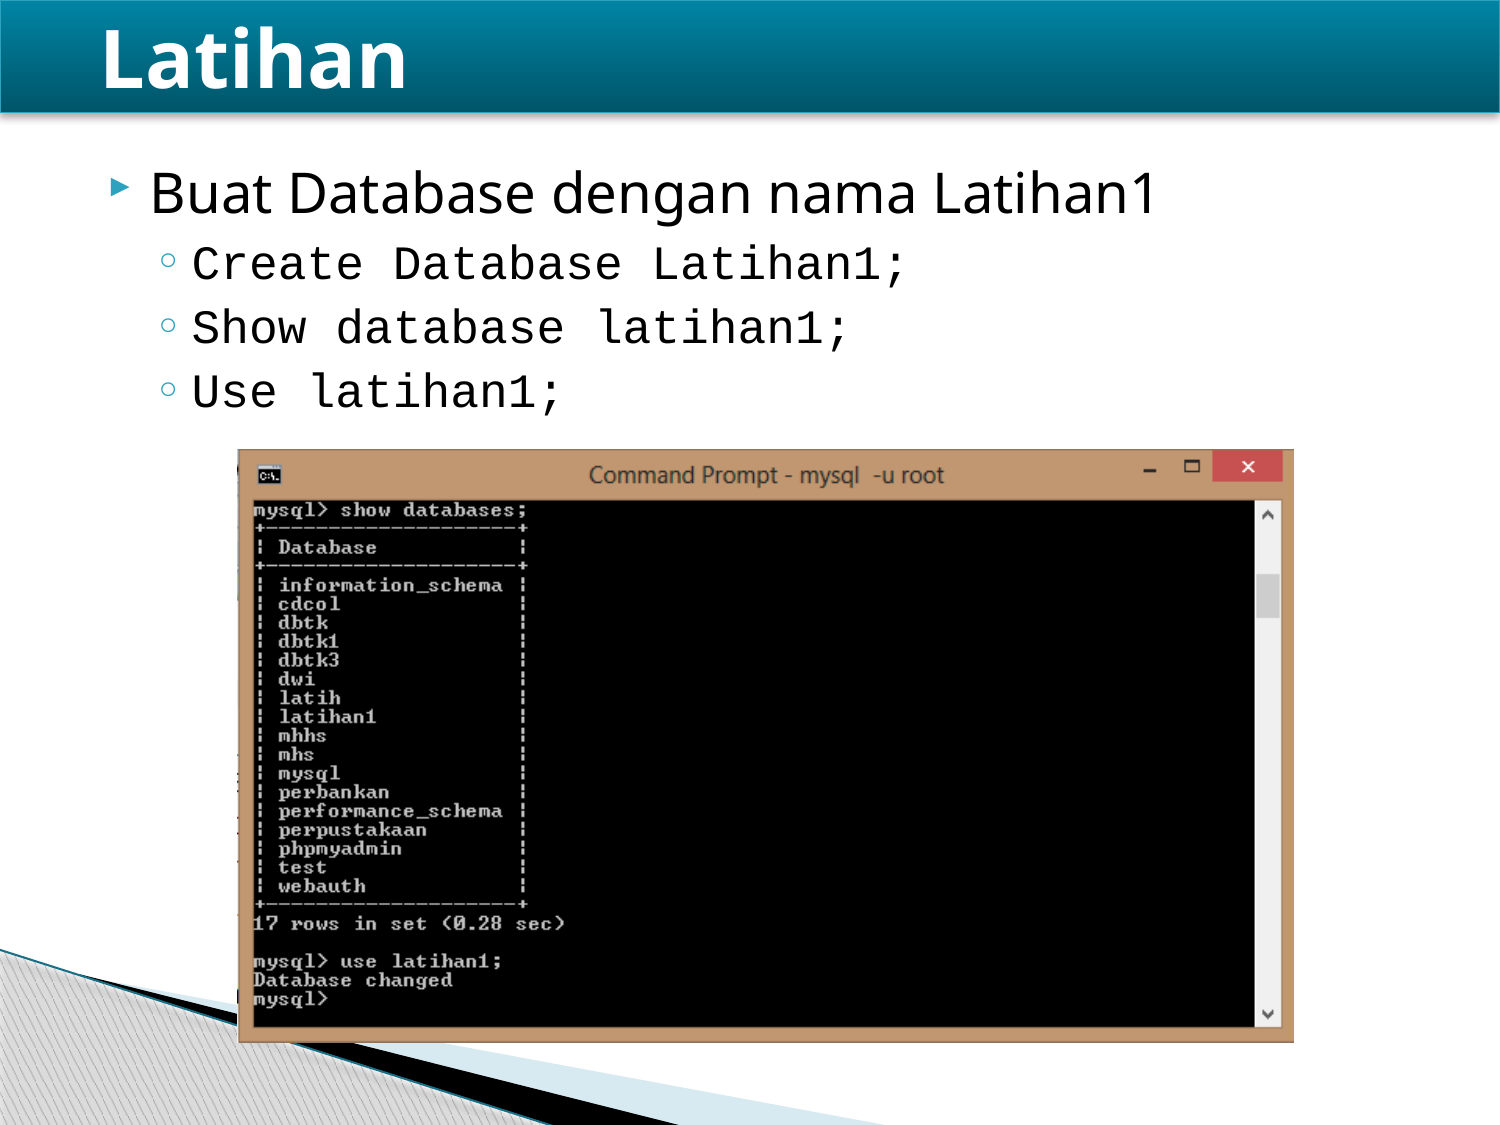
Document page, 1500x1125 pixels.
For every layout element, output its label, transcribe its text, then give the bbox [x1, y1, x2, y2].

title Latihan [0, 0, 1500, 113]
list Buat Database dengan nama Latihan1 Create Database Latihan1; Show database latihan1; Use latihan1; [75, 149, 1425, 986]
picture [237, 449, 1294, 1043]
